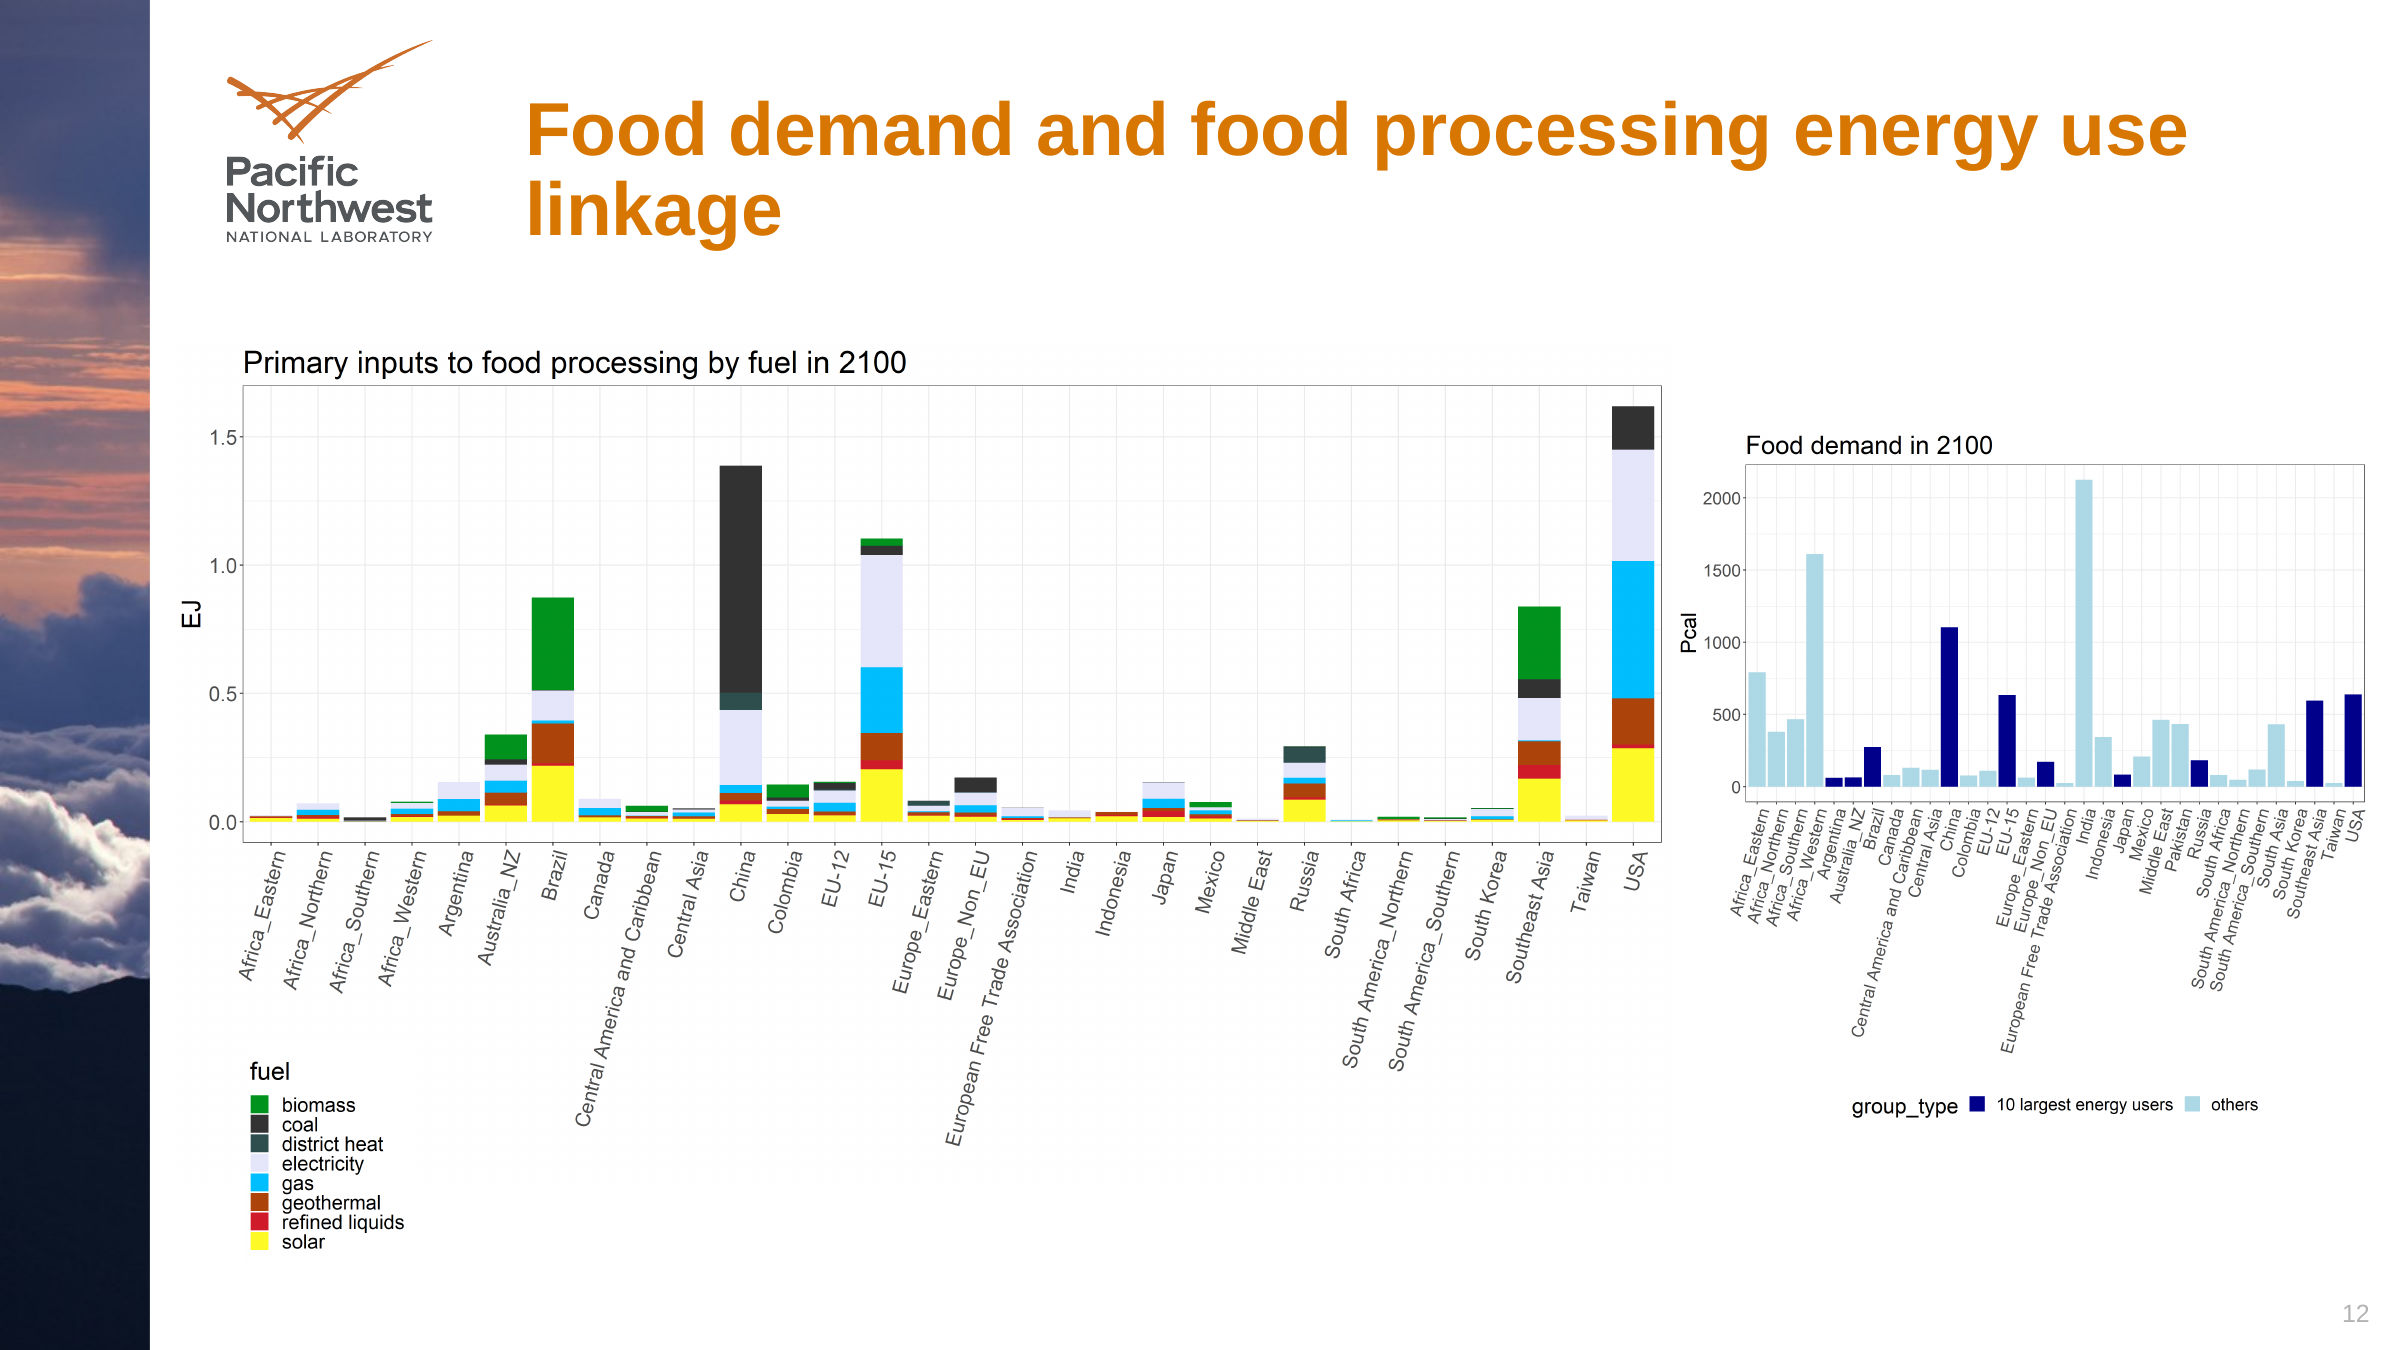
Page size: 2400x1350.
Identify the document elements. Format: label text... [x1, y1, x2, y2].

slide_number 12 [2295, 1275, 2370, 1350]
picture [0, 0, 149, 1350]
title Food demand and food processing energy use linkage [525, 44, 2325, 260]
picture [175, 344, 1674, 1269]
picture [225, 38, 435, 244]
picture [1675, 430, 2370, 1126]
